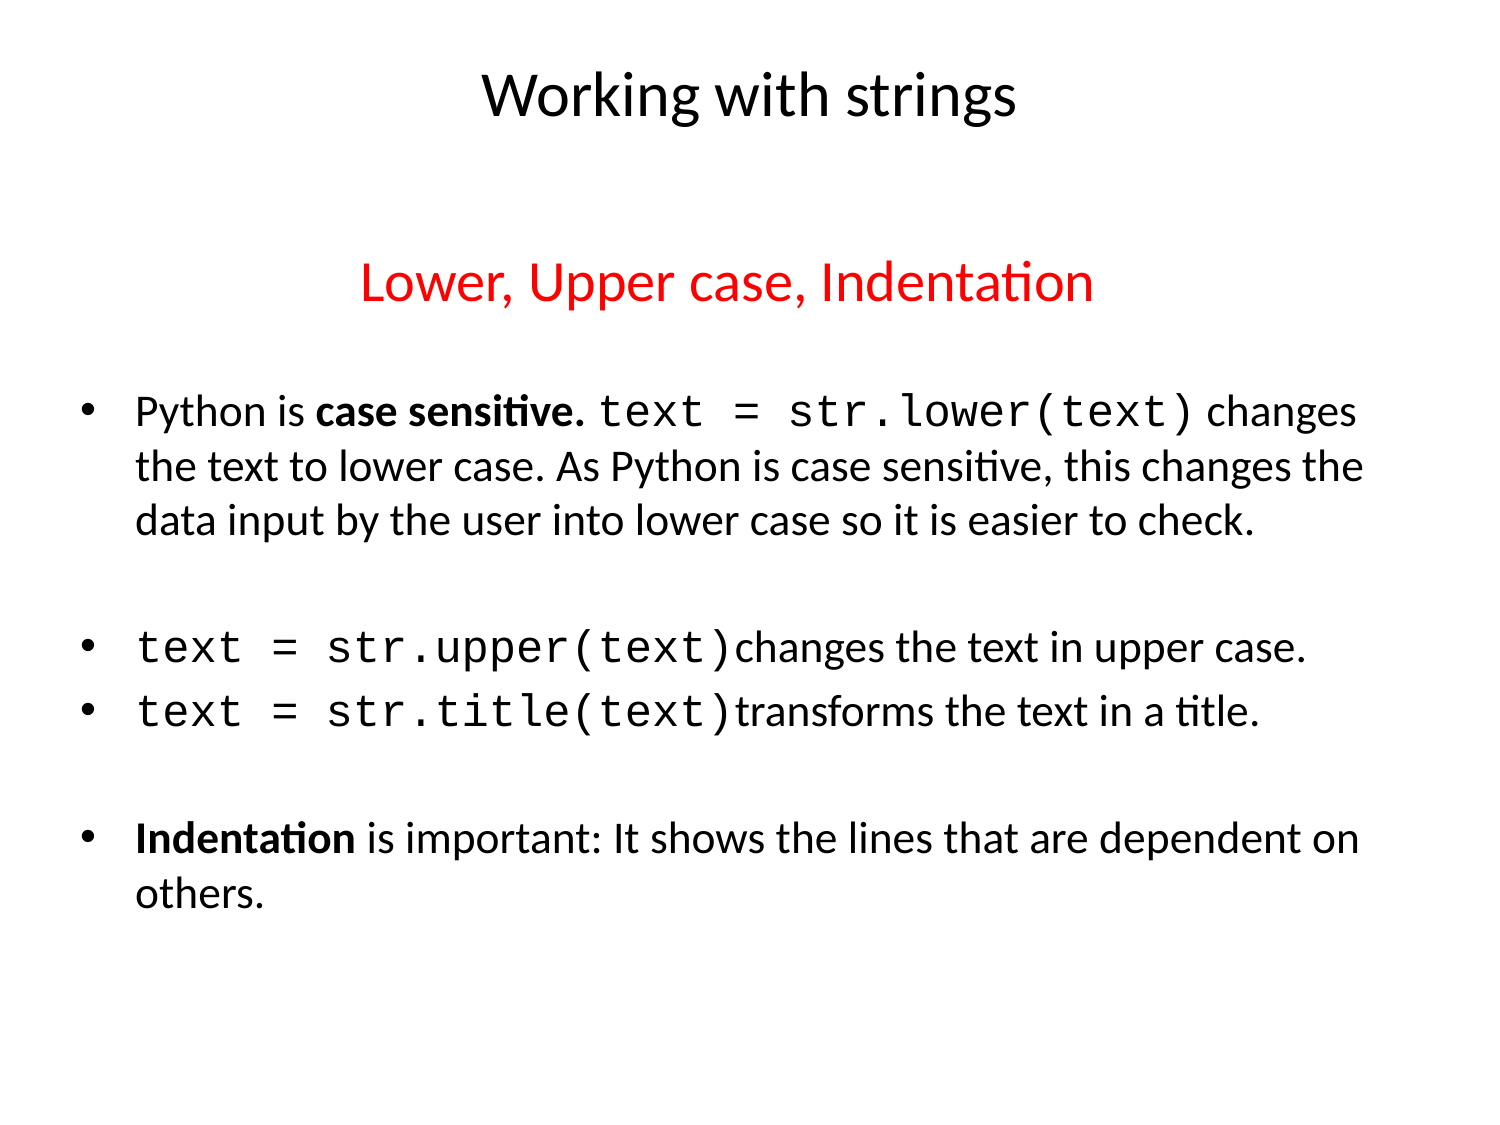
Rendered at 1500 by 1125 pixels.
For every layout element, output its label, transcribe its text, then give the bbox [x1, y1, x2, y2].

list Python is case sensitive. text = str.lower(text) changes the text to lower case. As Python is case sensitive, this changes the data input by the user into lower case so it is easier to check. text = str.upper(text)changes the text in upper case. text = str.title(text)transforms the text in a title. Indentation is important: It shows the lines that are dependent on others. [64, 373, 1415, 970]
title Lower, Upper case, Indentation [53, 231, 1404, 324]
text_box Working with strings [74, 45, 1425, 138]
